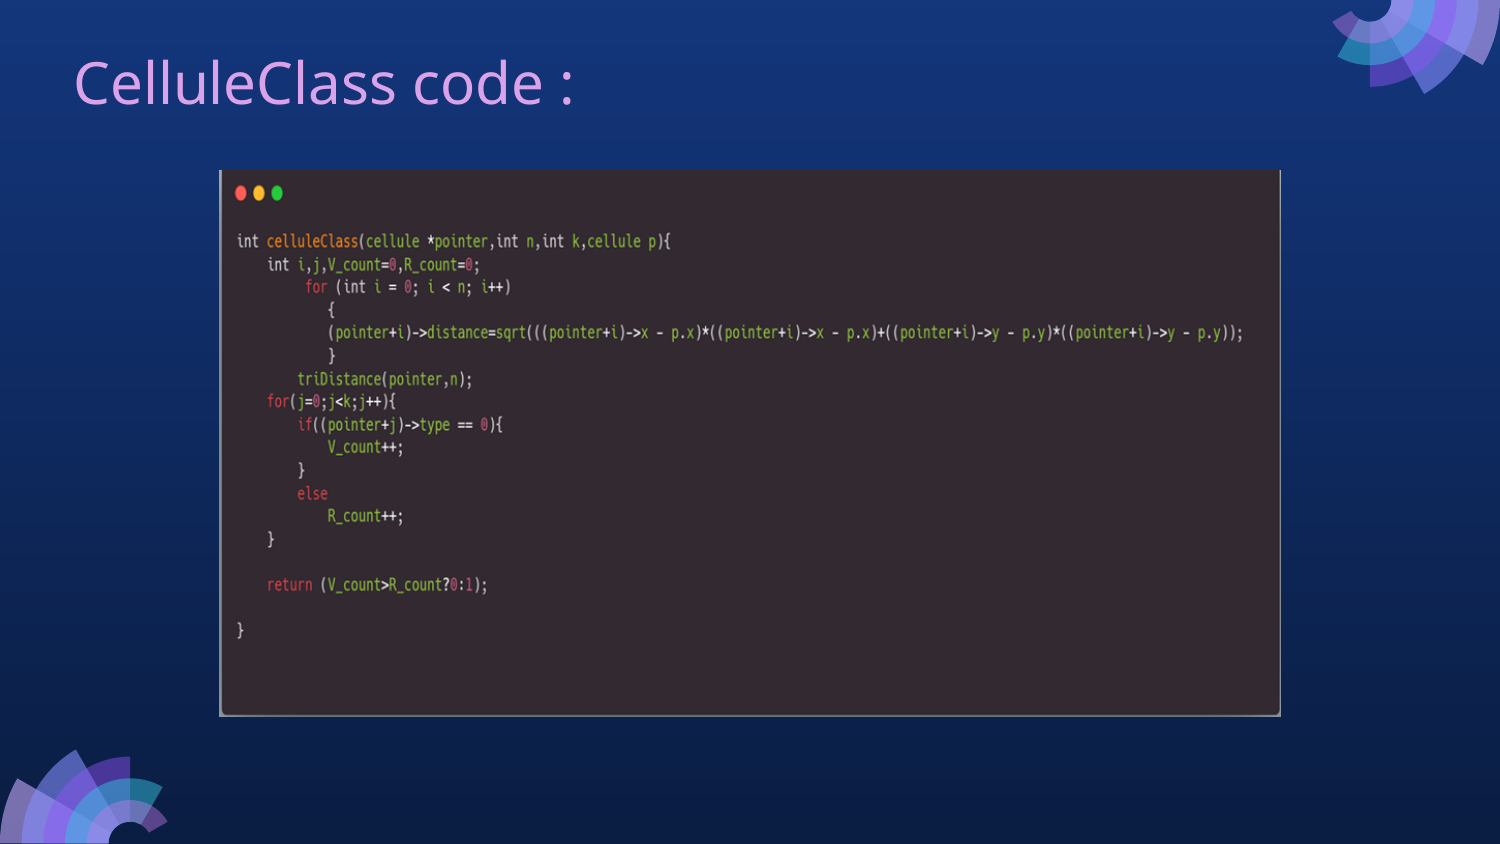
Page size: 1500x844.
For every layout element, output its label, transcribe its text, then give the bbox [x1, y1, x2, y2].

picture [219, 170, 1281, 717]
title CelluleClass code : [58, 30, 1323, 125]
